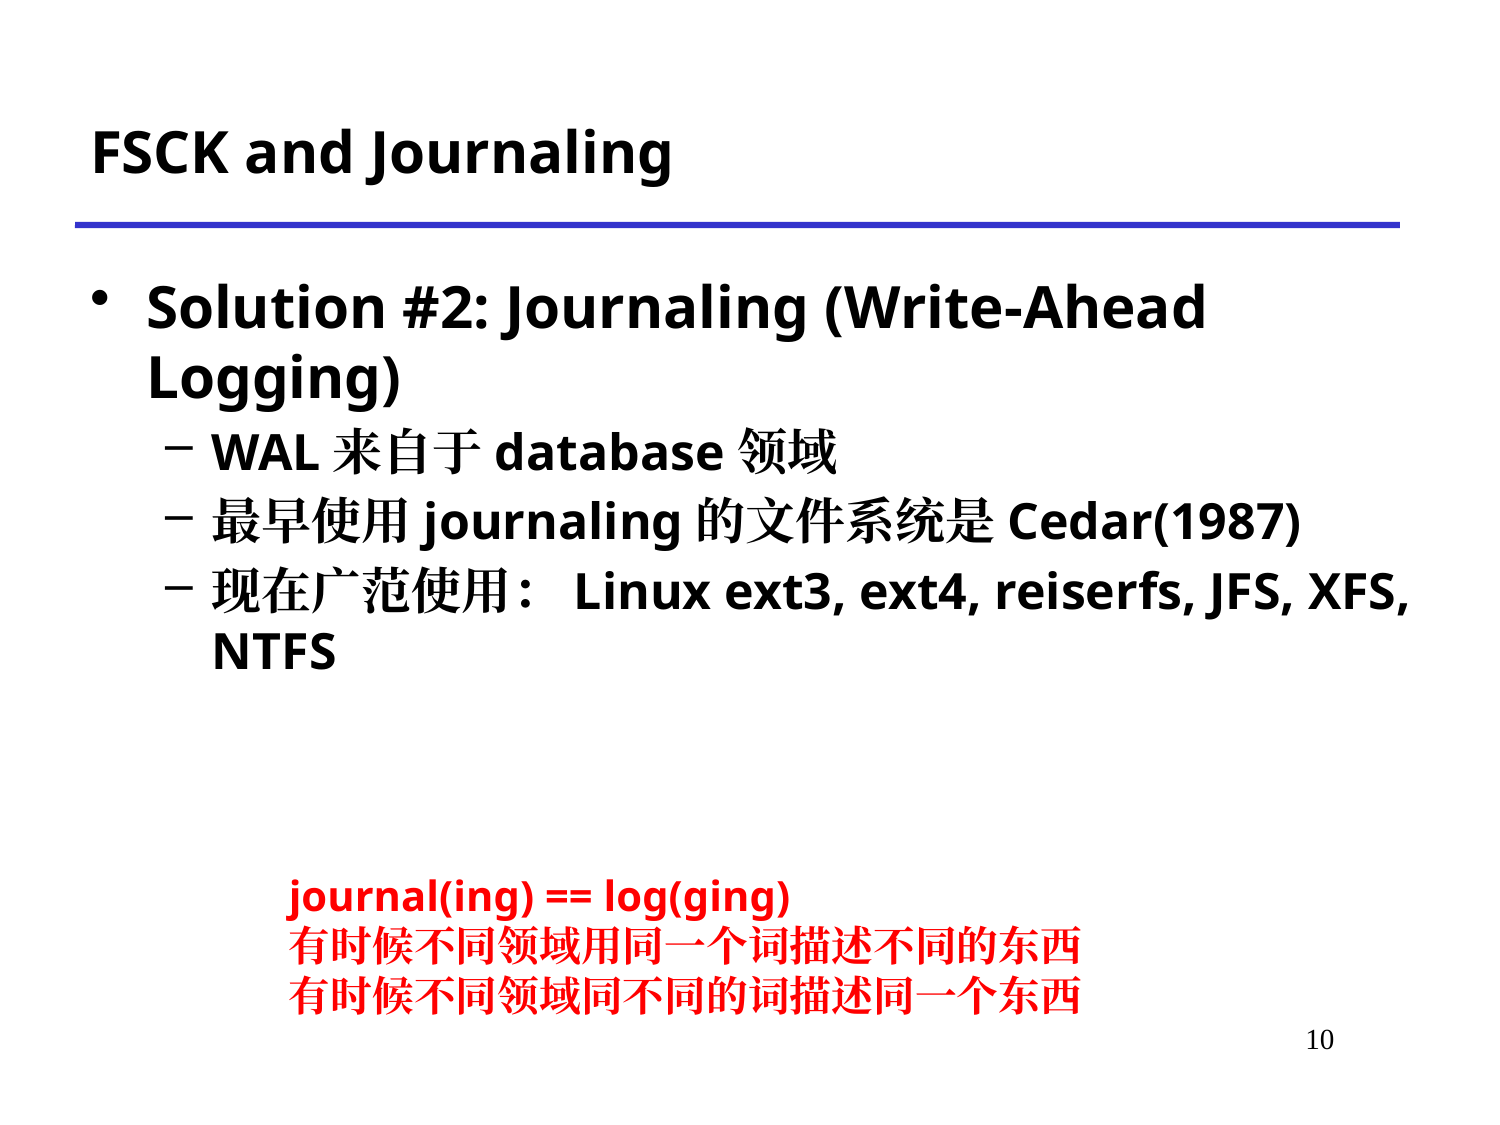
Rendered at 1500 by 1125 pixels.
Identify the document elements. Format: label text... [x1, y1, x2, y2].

title FSCK and Journaling [75, 75, 1400, 225]
text_box journal(ing) == log(ging) 有时候不同领域用同一个词描述不同的东西 有时候不同领域同不同的词描述同一个东西 [273, 862, 1103, 1028]
slide_number * [1137, 1012, 1350, 1088]
list Solution #2: Journaling (Write-Ahead Logging) WAL来自于database领域 最早使用journaling的文件系统是Cedar(1987) 现在广范使用：Linux ext3, ext4, reiserfs, JFS, XFS, NTFS [75, 262, 1438, 988]
